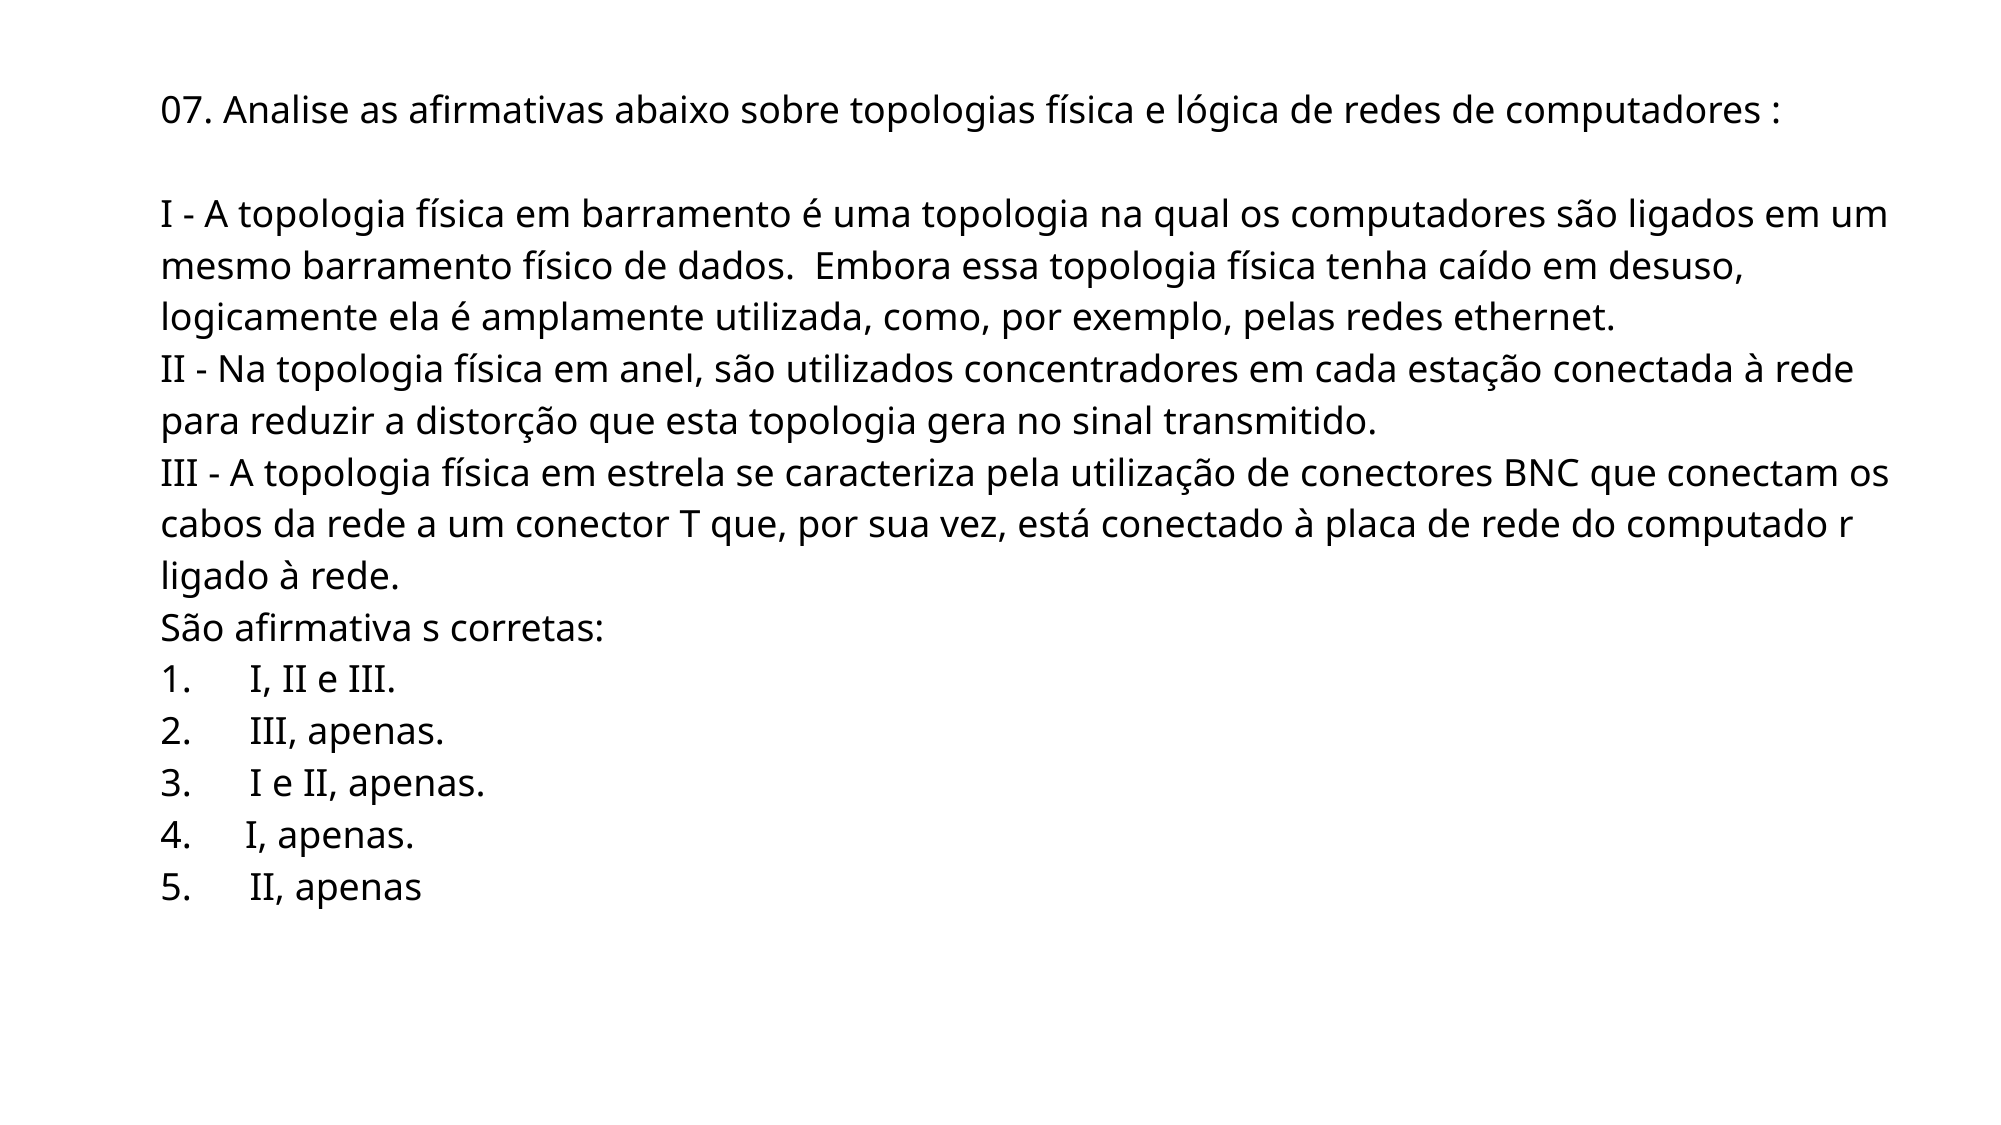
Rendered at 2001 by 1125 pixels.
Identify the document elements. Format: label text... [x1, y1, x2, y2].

text_box 07. Analise as afirmativas abaixo sobre topologias física e lógica de redes de computadores : I - A topologia física em barramento é uma topologia na qual os computadores são ligados em um mesmo barramento físico de dados. Embora essa topologia física tenha caído em desuso, logicamente ela é amplamente utilizada, como, por exemplo, pelas redes ethernet. II - Na topologia física em anel, são utilizados concentradores em cada estação conectada à rede para reduzir a distorção que esta topologia gera no sinal transmitido. III - A topologia física em estrela se caracteriza pela utilização de conectores BNC que conectam os cabos da rede a um conector T que, por sua vez, está conectado à placa de rede do computado r ligado à rede. São afirmativa s corretas: 1. I, II e III. 2. III, apenas. 3. I e II, apenas. 4. I, apenas. 5. II, apenas [145, 72, 1917, 915]
